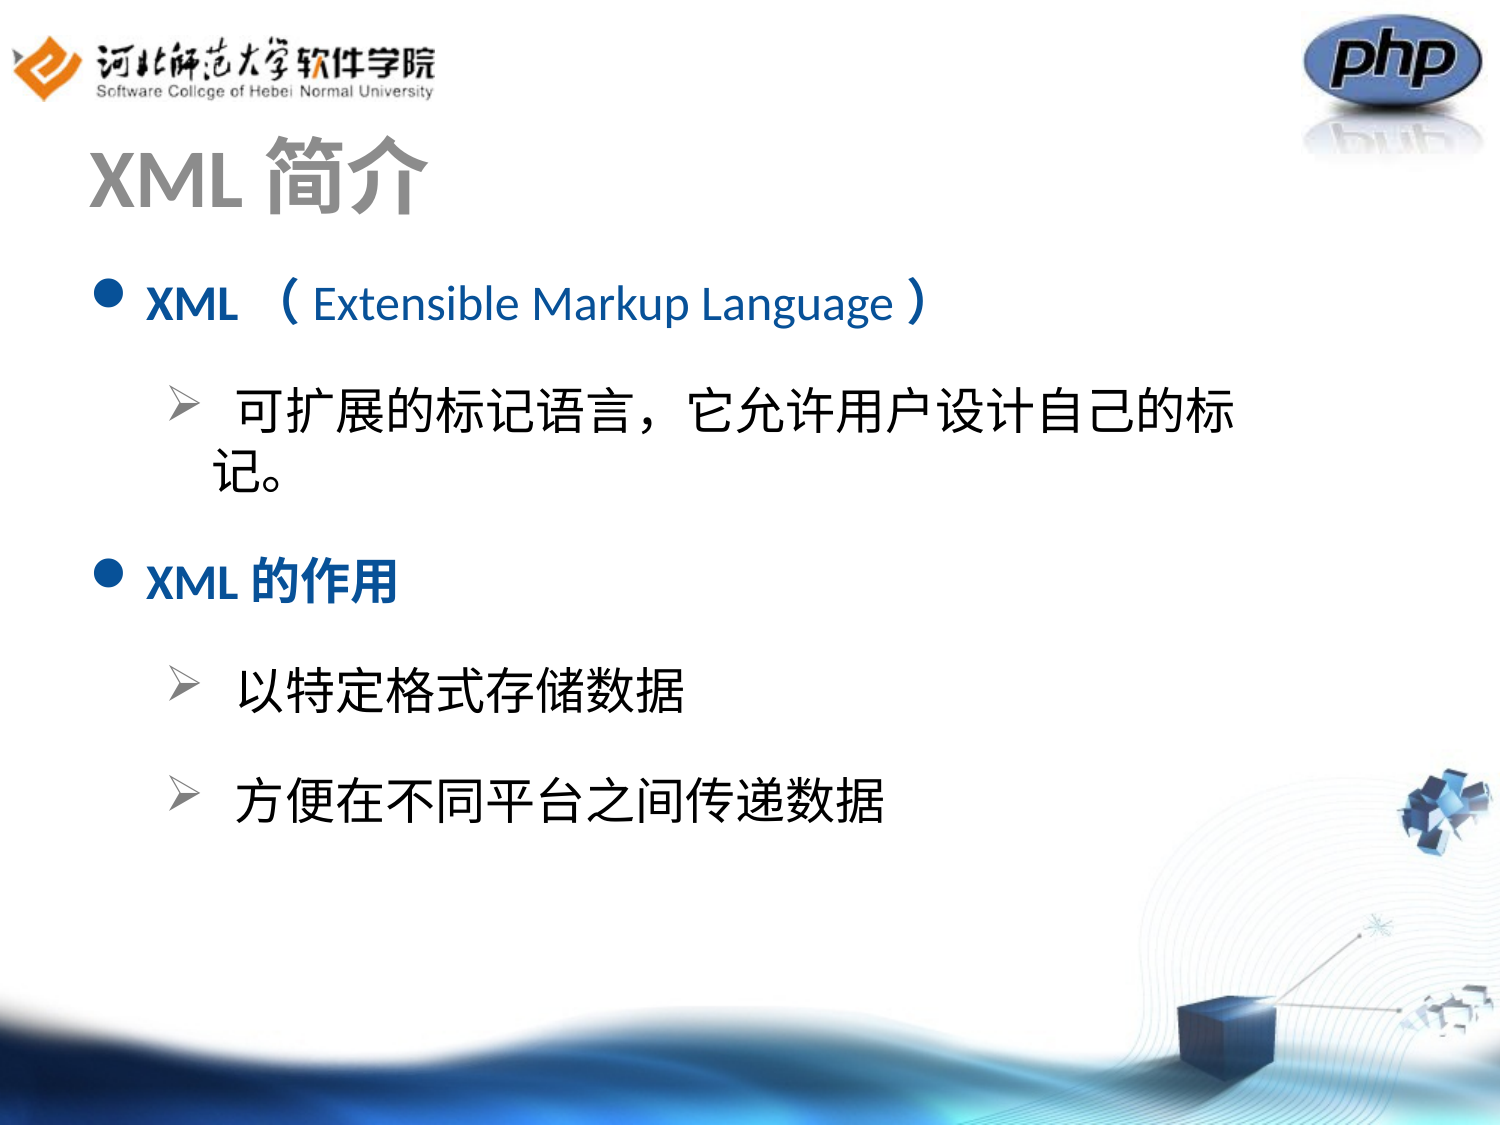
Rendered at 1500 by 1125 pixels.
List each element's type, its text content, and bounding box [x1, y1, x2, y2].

title XML简介 [75, 117, 1425, 233]
list XML（Extensible Markup Language） 可扩展的标记语言，它允许用户设计自己的标记。 XML的作用 以特定格式存储数据 方便在不同平台之间传递数据 [75, 262, 1289, 1005]
picture [0, 0, 1500, 1125]
